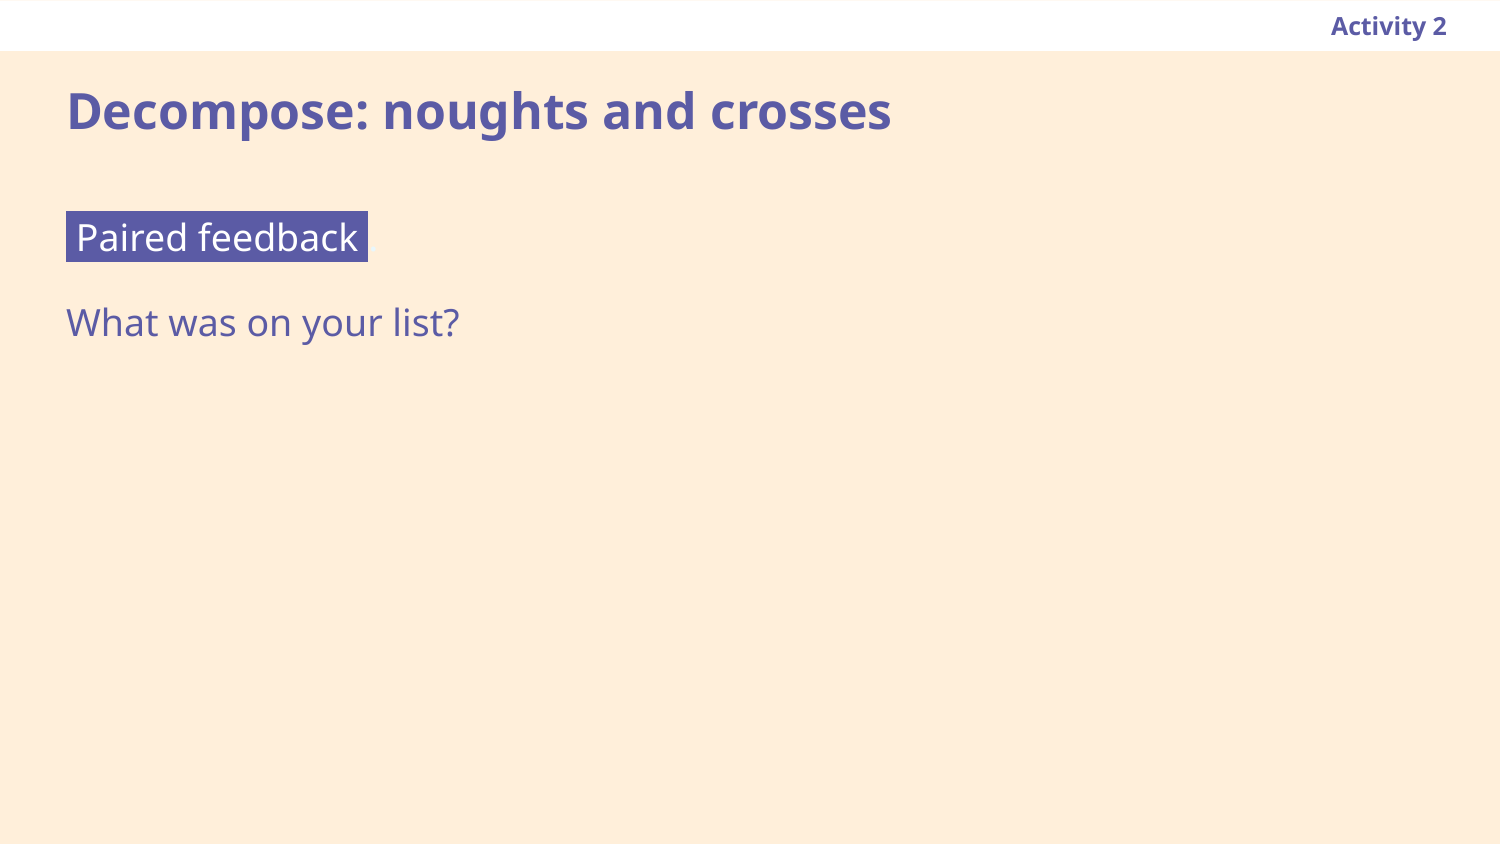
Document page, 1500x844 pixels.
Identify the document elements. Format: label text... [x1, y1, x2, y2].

list Paired feedback . What was on your list? [51, 191, 723, 793]
title Decompose: noughts and crosses [51, 52, 1449, 167]
subtitle Activity 2 [862, 0, 1448, 52]
